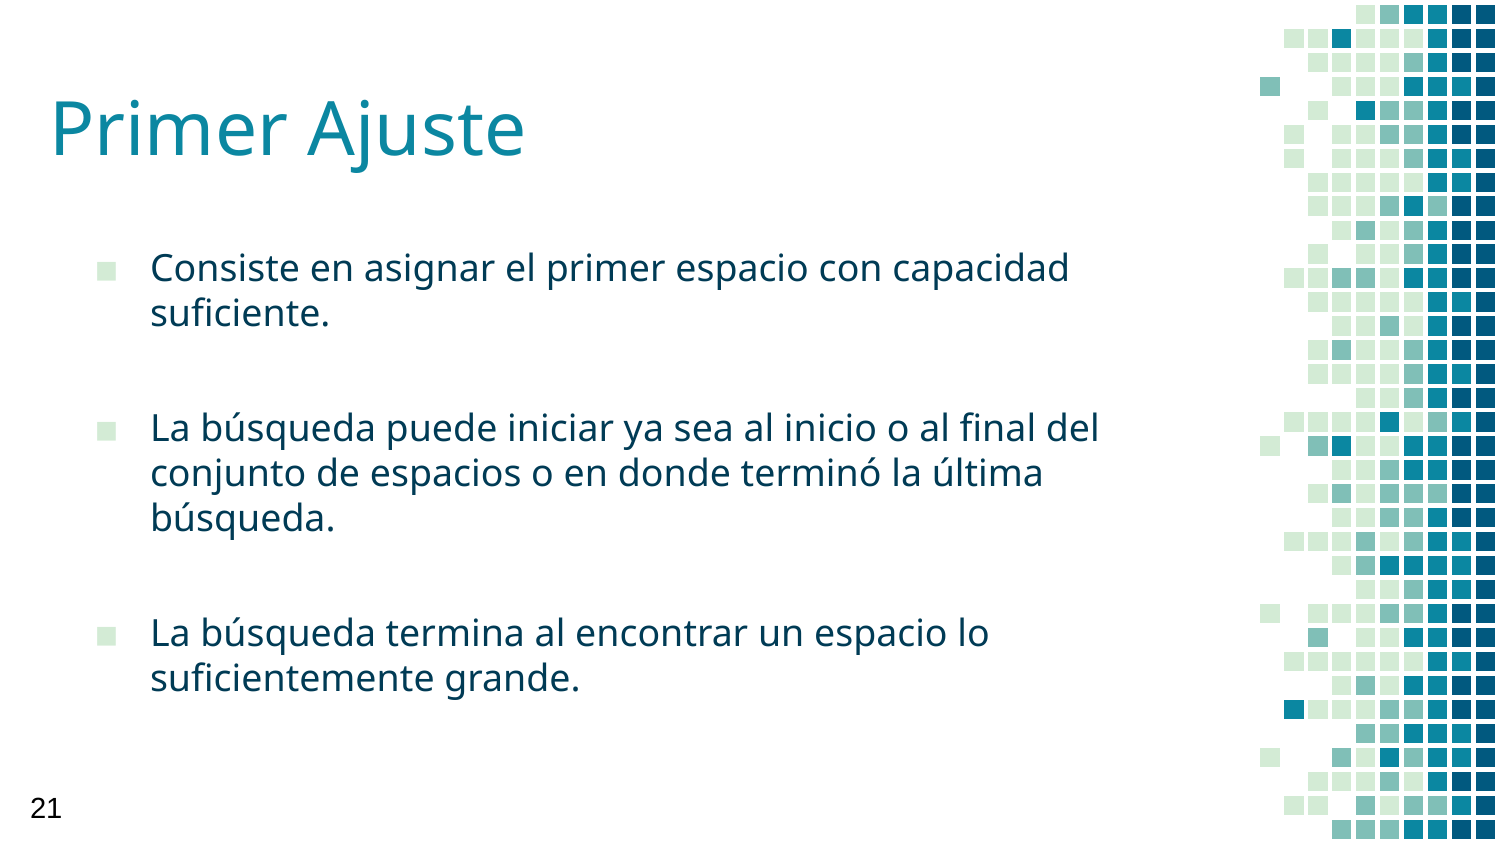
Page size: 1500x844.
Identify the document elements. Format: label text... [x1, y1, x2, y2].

slide_number 21 [15, 774, 105, 839]
list Consiste en asignar el primer espacio con capacidad suficiente. La búsqueda puede iniciar ya sea al inicio o al final del conjunto de espacios o en donde terminó la última búsqueda. La búsqueda termina al encontrar un espacio lo suficientemente grande. [60, 229, 1232, 747]
title Primer Ajuste [34, 71, 1257, 186]
